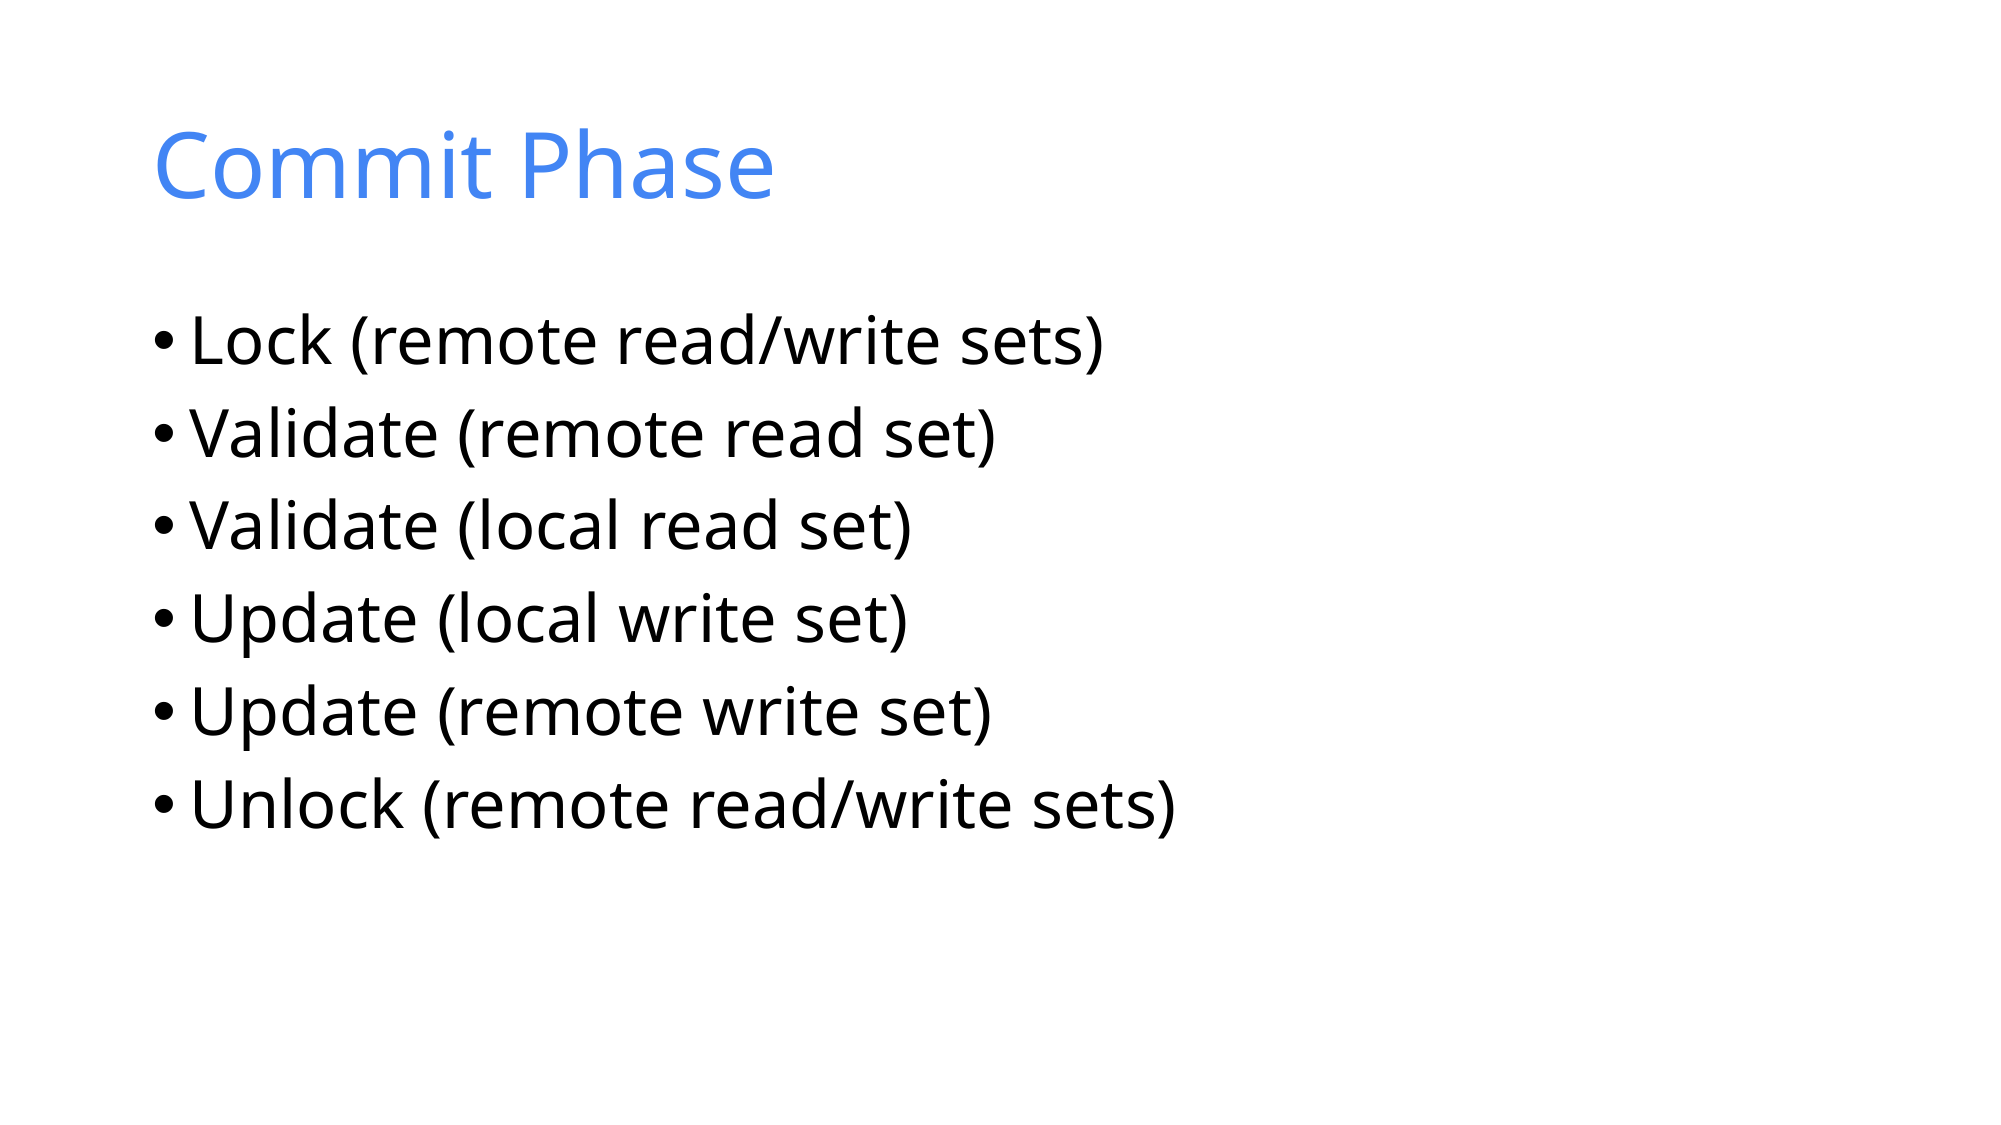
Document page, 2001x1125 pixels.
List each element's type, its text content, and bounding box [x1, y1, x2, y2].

list Lock (remote read/write sets) Validate (remote read set) Validate (local read set) Update (local write set) Update (remote write set) Unlock (remote read/write sets) [137, 299, 1863, 1014]
title Commit Phase [137, 59, 1863, 278]
